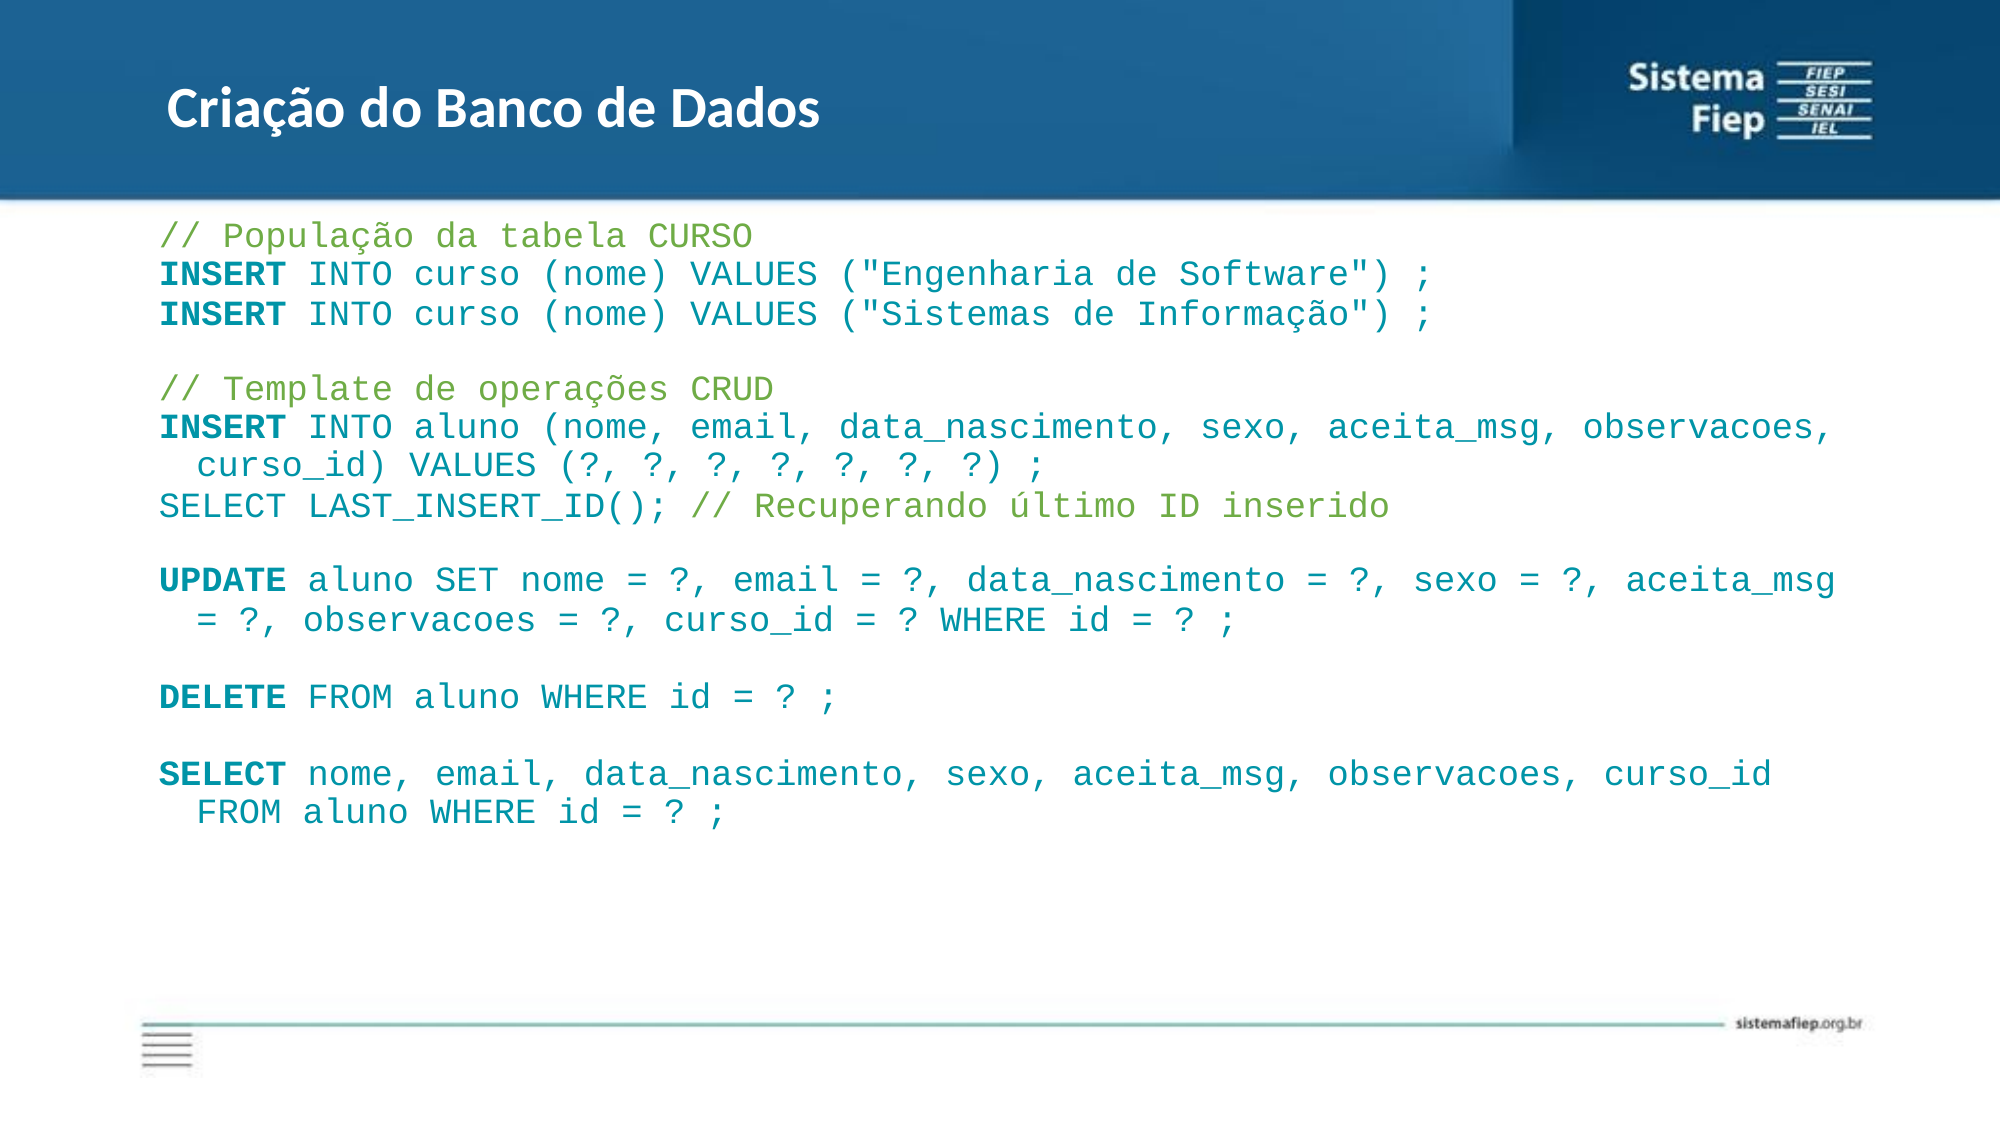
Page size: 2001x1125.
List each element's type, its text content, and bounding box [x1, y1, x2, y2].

list // População da tabela CURSO INSERT INTO curso (nome) VALUES ("Engenharia de Software") ; INSERT INTO curso (nome) VALUES ("Sistemas de Informação") ; // Template de operações CRUD INSERT INTO aluno (nome, email, data_nascimento, sexo, aceita_msg, observacoes, curso_id) VALUES (?, ?, ?, ?, ?, ?, ?) ; SELECT LAST_INSERT_ID(); // Recuperando último ID inserido UPDATE aluno SET nome = ?, email = ?, data_nascimento = ?, sexo = ?, aceita_msg = ?, observacoes = ?, curso_id = ? WHERE id = ? ; DELETE FROM aluno WHERE id = ? ; SELECT nome, email, data_nascimento, sexo, aceita_msg, observacoes, curso_id FROM aluno WHERE id = ? ; [151, 202, 1849, 852]
title Criação do Banco de Dados [165, 66, 1442, 202]
picture [0, 0, 2000, 1078]
